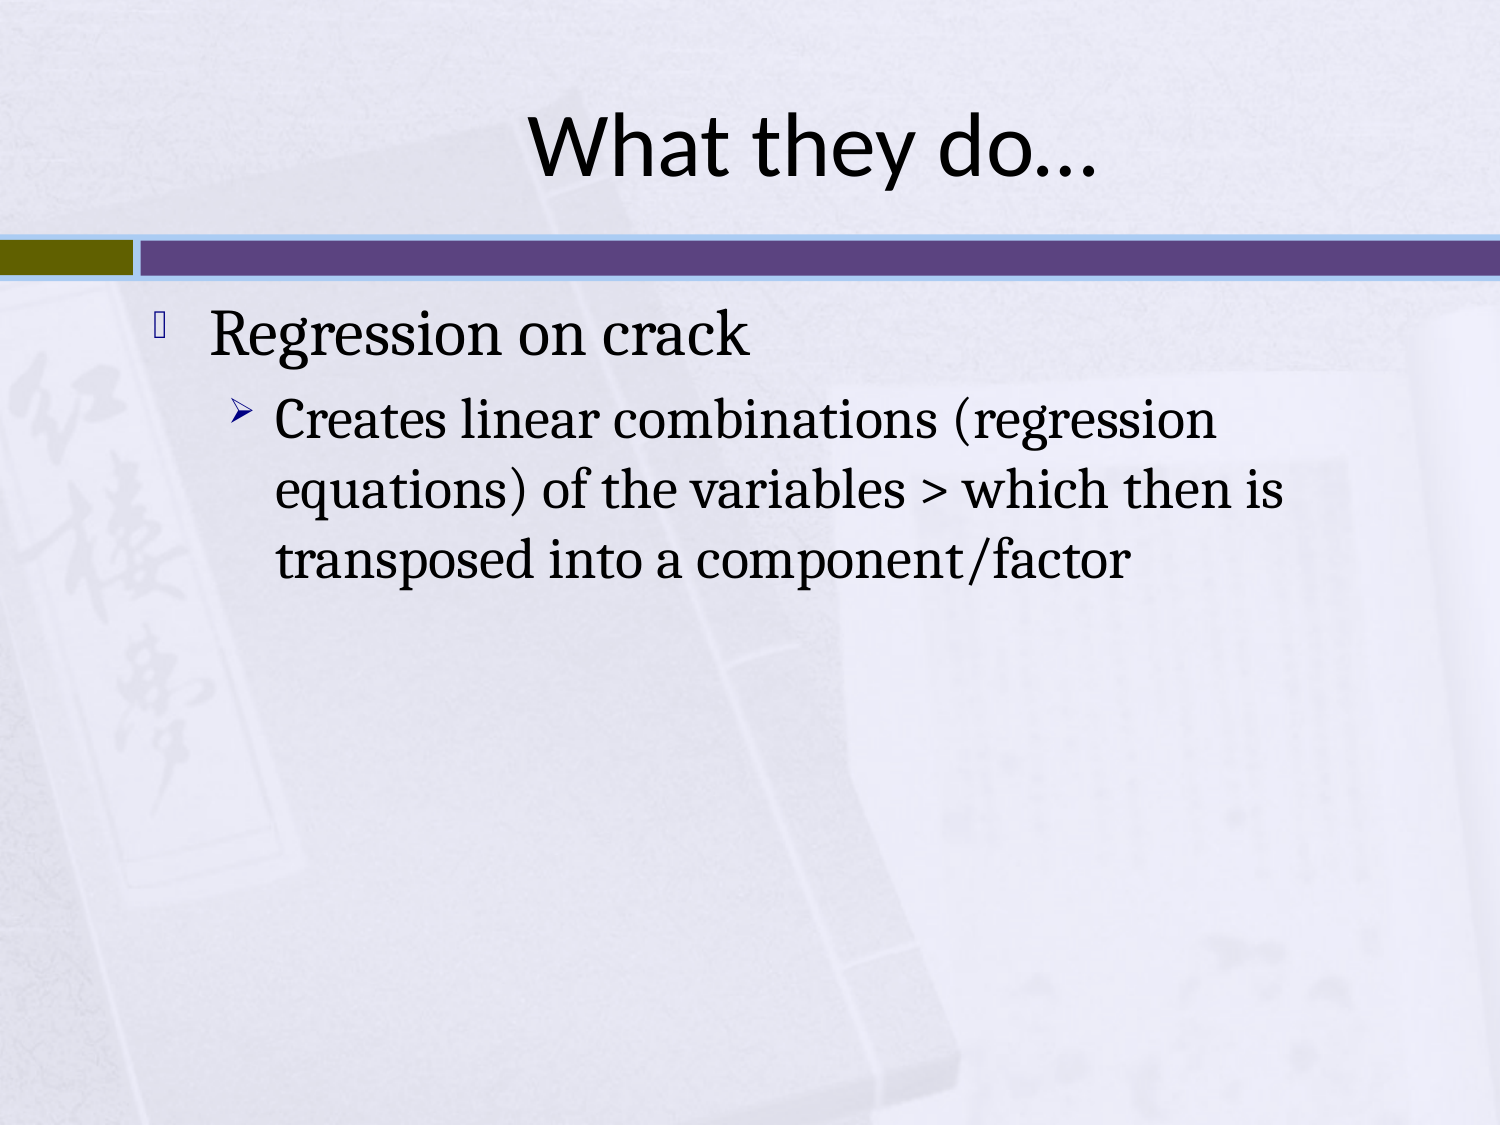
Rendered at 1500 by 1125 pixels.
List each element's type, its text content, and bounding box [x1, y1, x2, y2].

title What they do… [138, 46, 1489, 234]
list Regression on crack Creates linear combinations (regression equations) of the variables > which then is transposed into a component/factor [138, 281, 1489, 1076]
